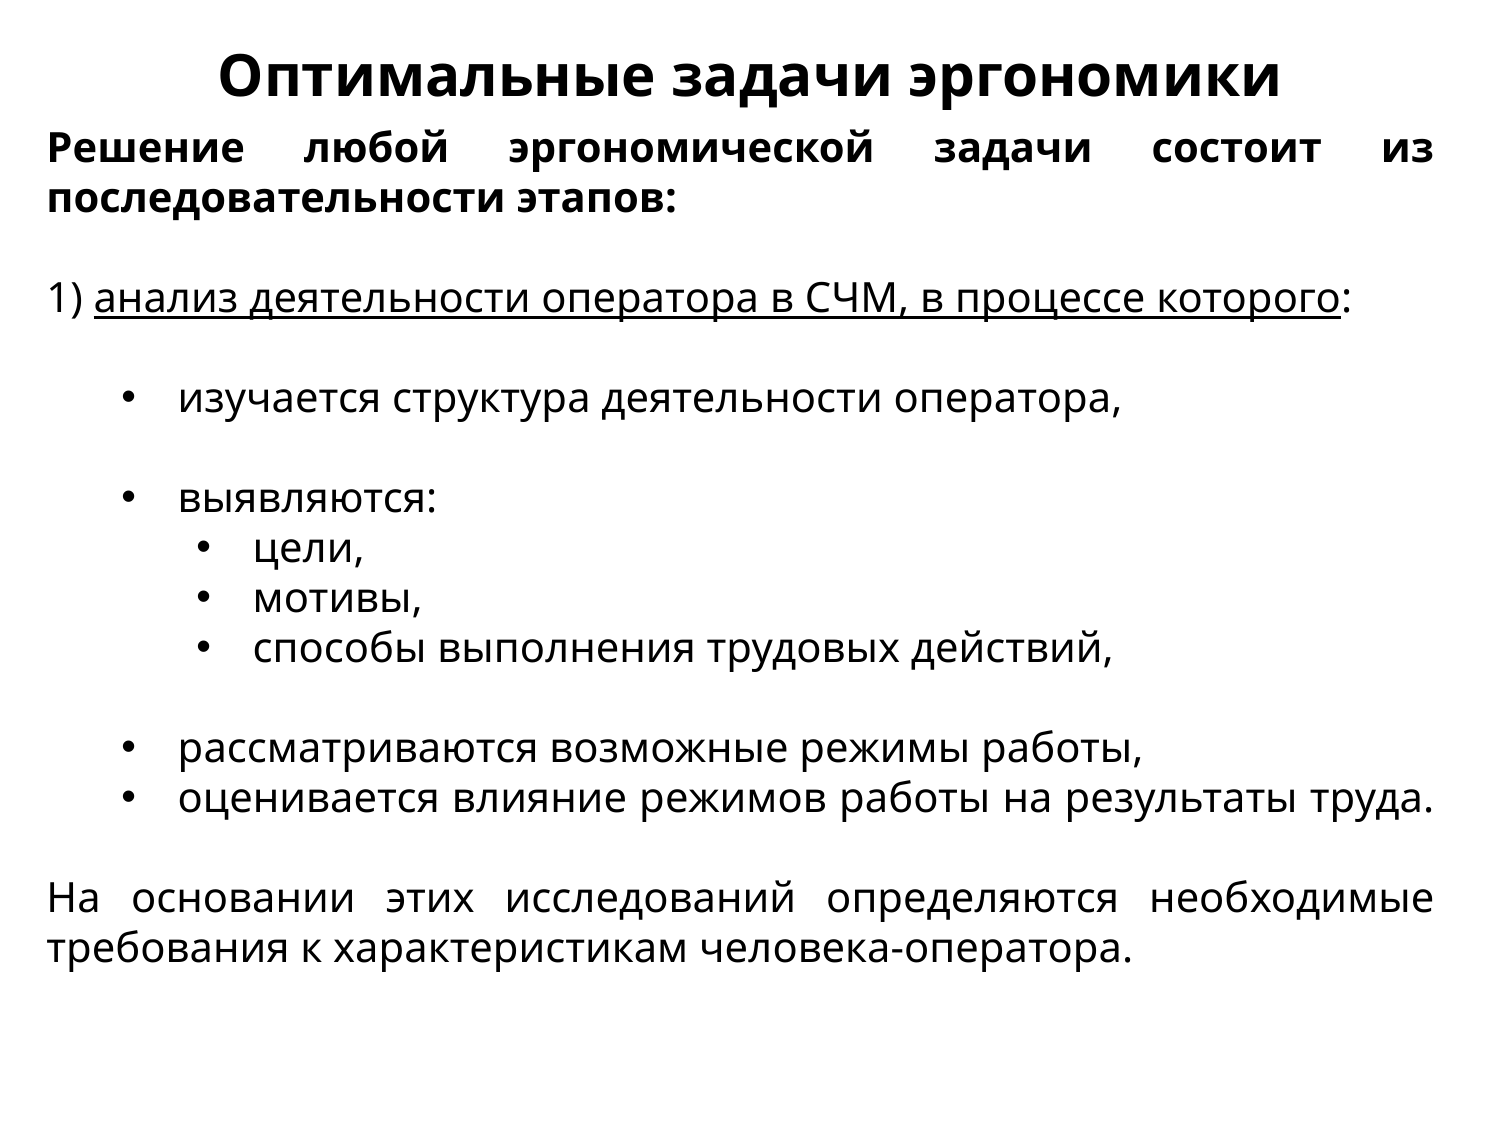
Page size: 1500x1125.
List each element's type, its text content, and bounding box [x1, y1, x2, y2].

text_box Решение любой эргономической задачи состоит из последовательности этапов: 1) анализ деятельности оператора в СЧМ, в процессе которо­го: изучается структура деятельности оператора, выявляются: цели, моти­вы, способы выполнения трудовых действий, рассматриваются возможные режимы работы, оценивается влияние режимов работы на резуль­таты труда. На основании этих исследований определяются необ­ходимые требования к характеристикам человека-оператора. [31, 113, 1450, 979]
text_box Оптимальные задачи эргономики [17, 30, 1483, 116]
